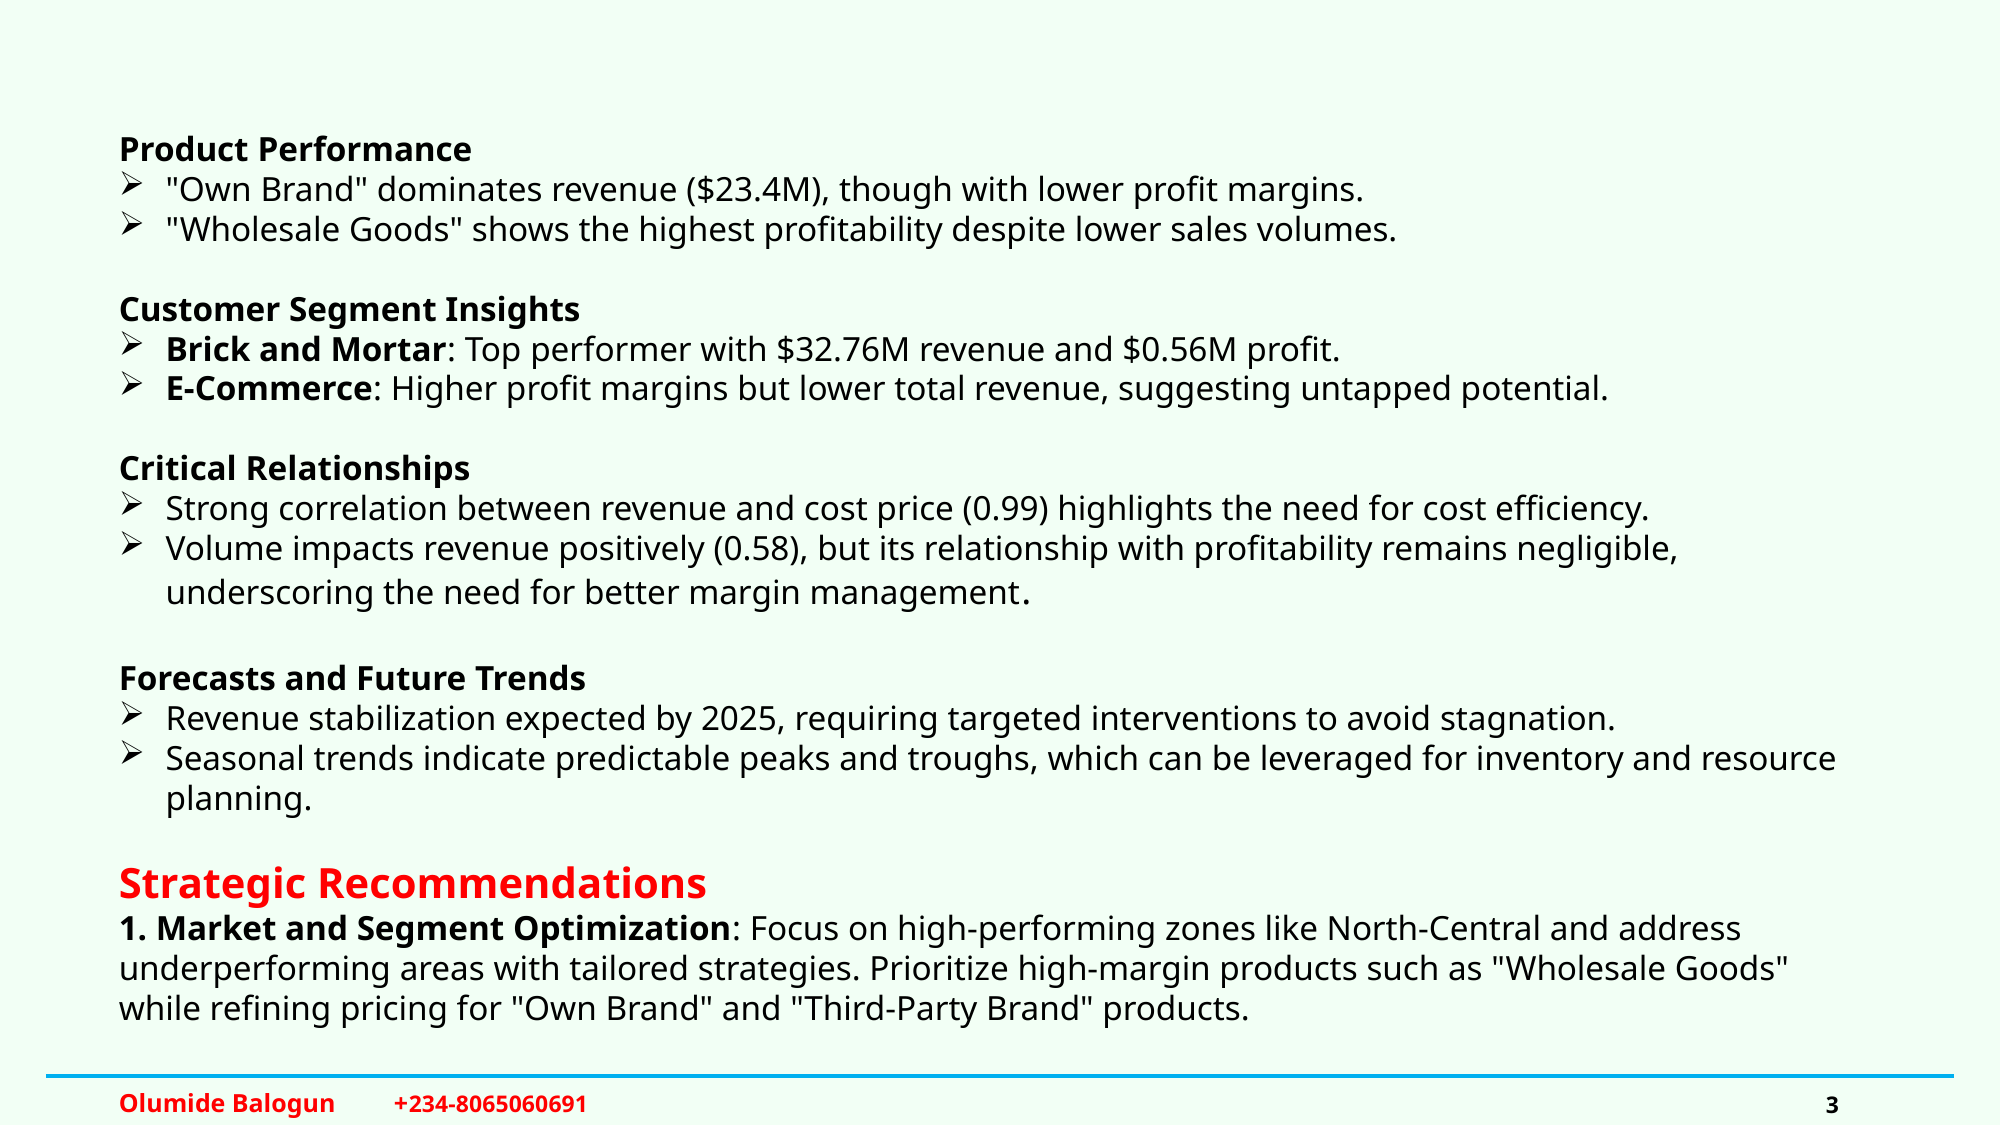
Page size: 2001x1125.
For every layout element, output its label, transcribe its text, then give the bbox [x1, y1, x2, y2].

text_box 3 [1810, 1083, 1874, 1125]
text_box Olumide Balogun +234-8065060691 [103, 1080, 608, 1125]
text_box Product Performance "Own Brand" dominates revenue ($23.4M), though with lower profit margins. "Wholesale Goods" shows the highest profitability despite lower sales volumes. Customer Segment Insights Brick and Mortar: Top performer with $32.76M revenue and $0.56M profit. E-Commerce: Higher profit margins but lower total revenue, suggesting untapped potential. Critical Relationships Strong correlation between revenue and cost price (0.99) highlights the need for cost efficiency. Volume impacts revenue positively (0.58), but its relationship with profitability remains negligible, underscoring the need for better margin management. Forecasts and Future Trends Revenue stabilization expected by 2025, requiring targeted interventions to avoid stagnation. Seasonal trends indicate predictable peaks and troughs, which can be leveraged for inventory and resource planning. Strategic Recommendations Market and Segment Optimization: Focus on high-performing zones like North-Central and address underperforming areas with tailored strategies. Prioritize high-margin products such as "Wholesale Goods" while refining pricing for "Own Brand" and "Third-Party Brand" products. [103, 120, 1874, 1034]
